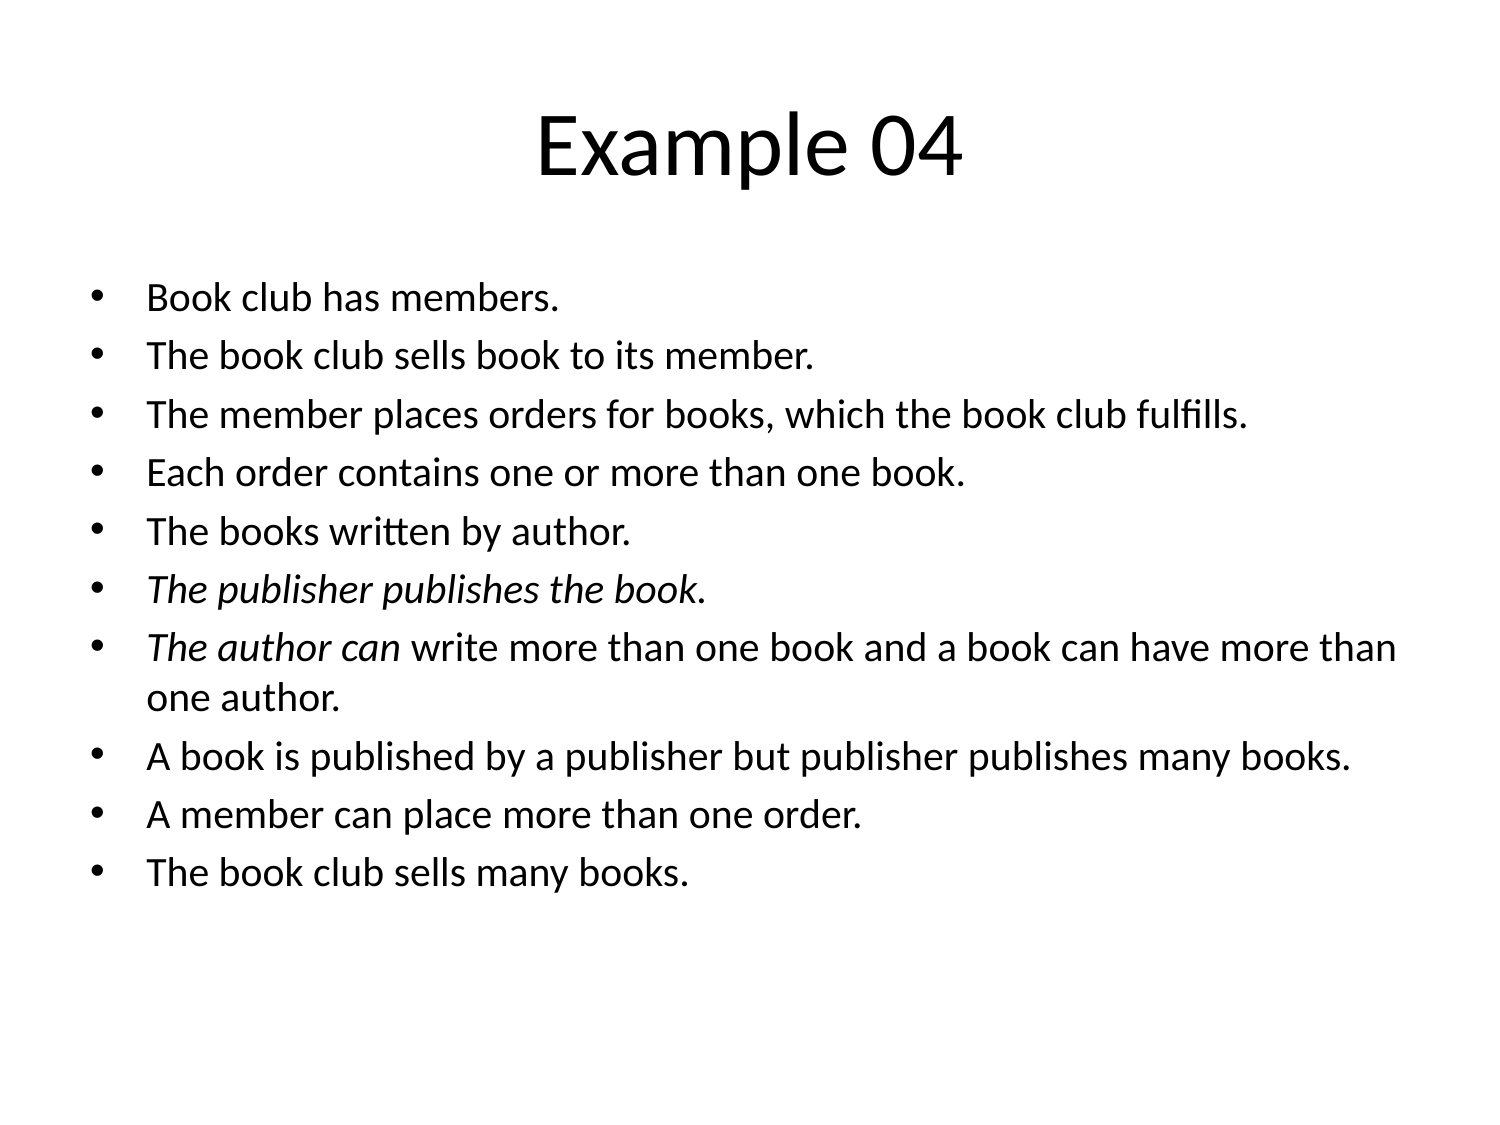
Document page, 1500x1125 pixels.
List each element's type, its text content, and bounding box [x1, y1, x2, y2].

title Example 04 [75, 45, 1425, 233]
list Book club has members. The book club sells book to its member. The member places orders for books, which the book club fulfills. Each order contains one or more than one book. The books written by author. The publisher publishes the book. The author can write more than one book and a book can have more than one author. A book is published by a publisher but publisher publishes many books. A member can place more than one order. The book club sells many books. [75, 262, 1425, 1005]
